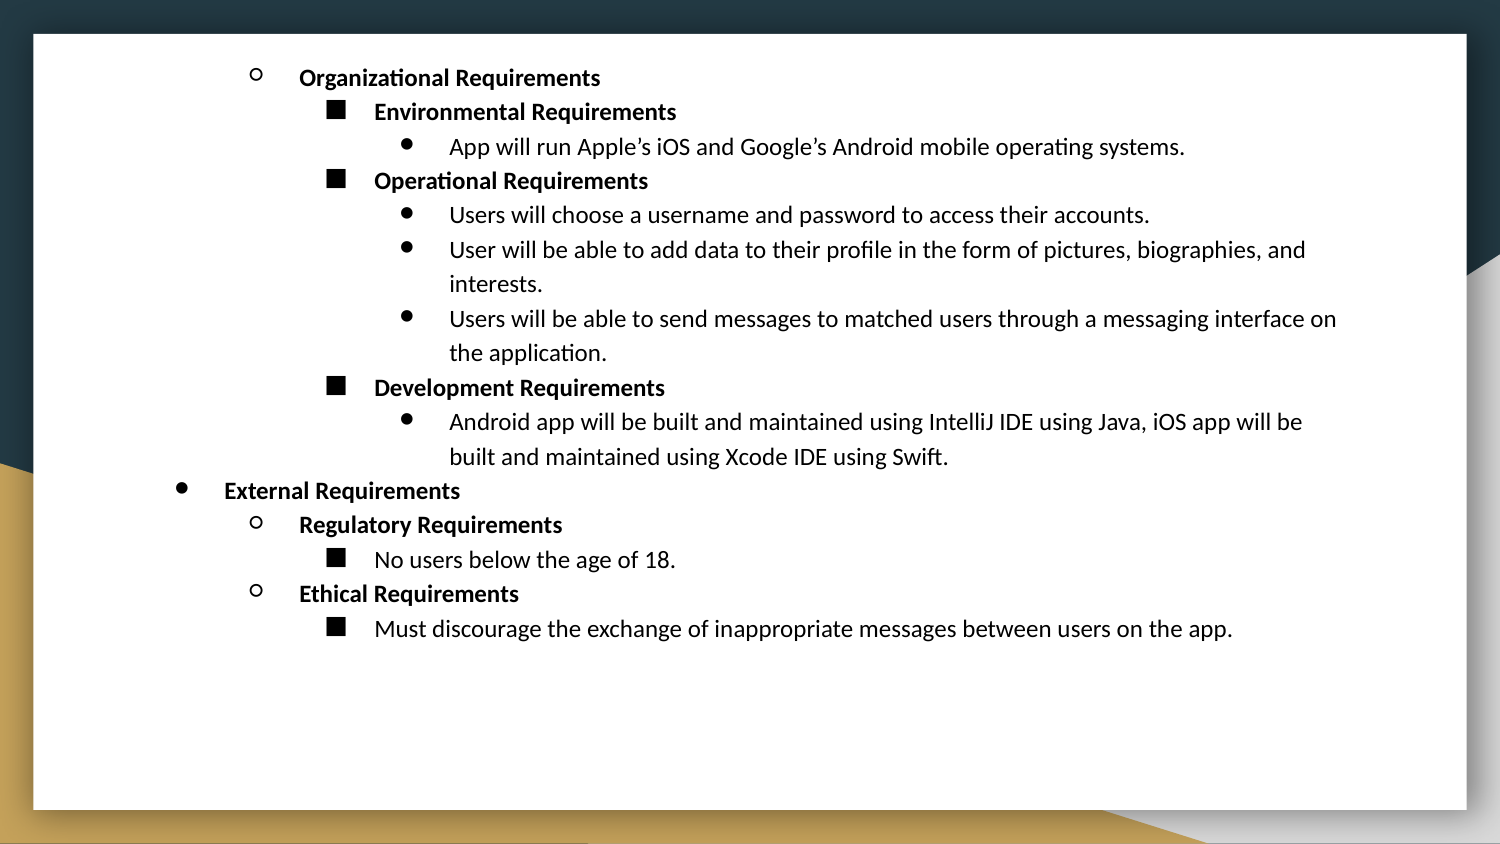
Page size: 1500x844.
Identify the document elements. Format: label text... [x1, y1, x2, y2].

list Organizational Requirements Environmental Requirements App will run Apple’s iOS and Google’s Android mobile operating systems. Operational Requirements Users will choose a username and password to access their accounts. User will be able to add data to their profile in the form of pictures, biographies, and interests. Users will be able to send messages to matched users through a messaging interface on the application. Development Requirements Android app will be built and maintained using IntelliJ IDE using Java, iOS app will be built and maintained using Xcode IDE using Swift. External Requirements Regulatory Requirements No users below the age of 18. Ethical Requirements Must discourage the exchange of inappropriate messages between users on the app. [134, 41, 1366, 684]
